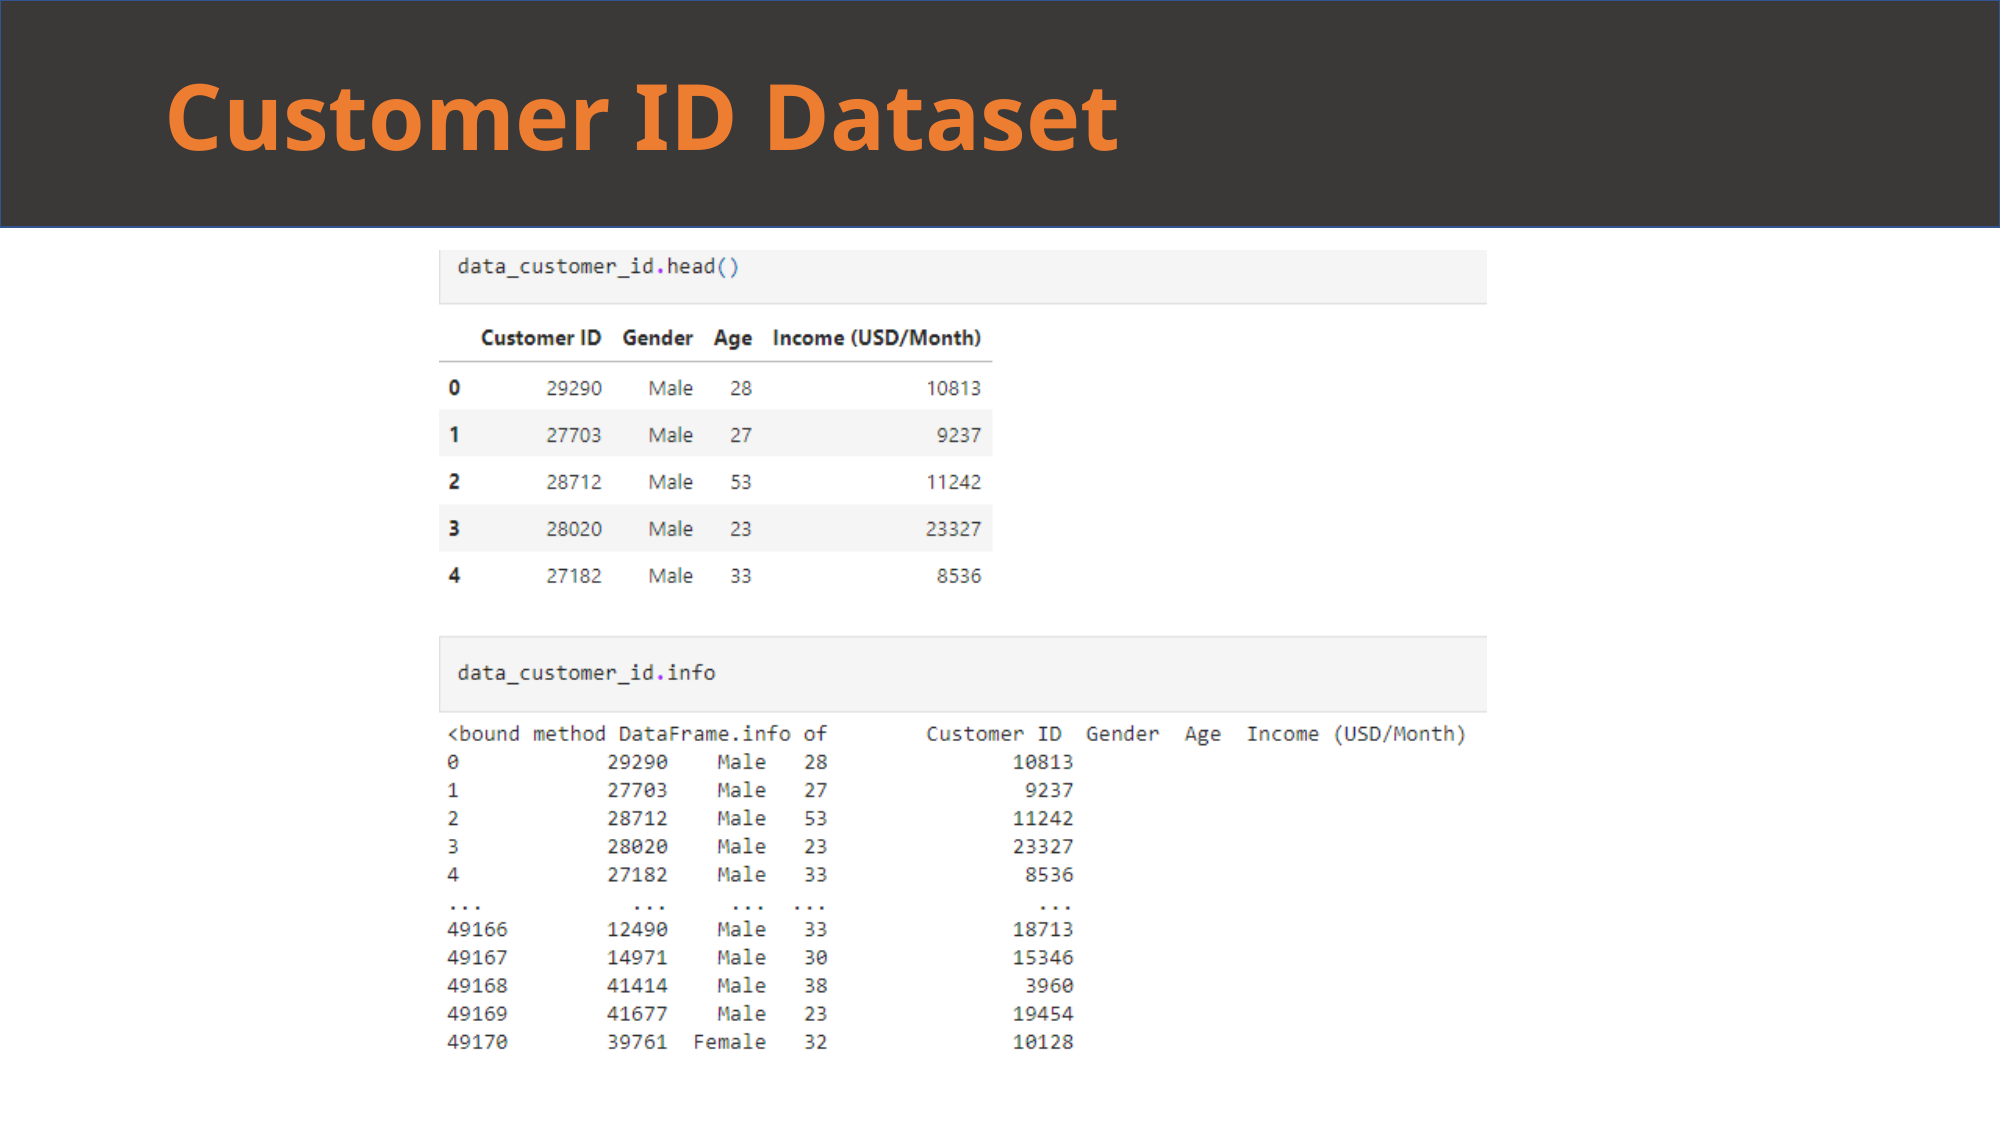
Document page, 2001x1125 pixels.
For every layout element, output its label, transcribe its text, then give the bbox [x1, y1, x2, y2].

text_box Customer ID Dataset [0, 0, 2000, 228]
picture [439, 250, 1487, 1071]
